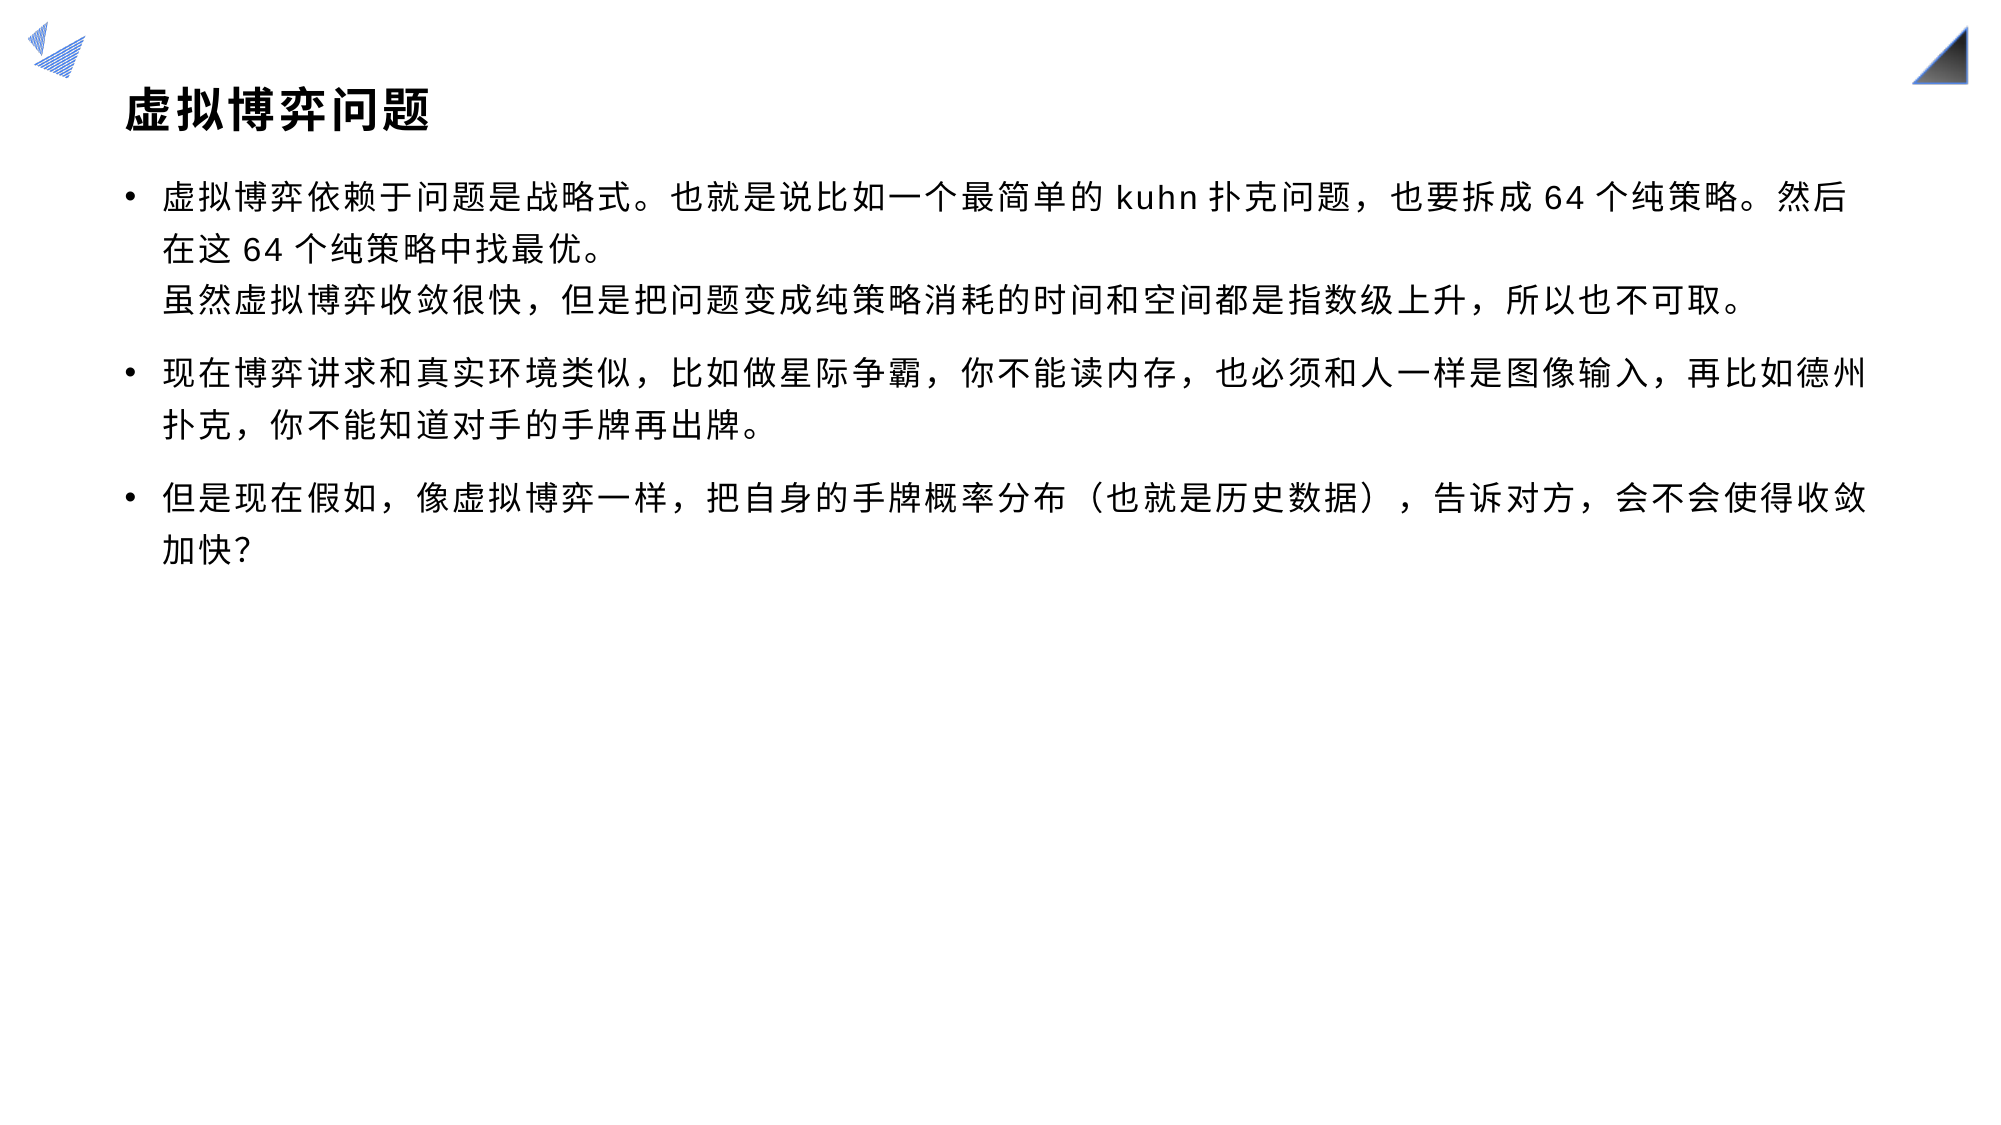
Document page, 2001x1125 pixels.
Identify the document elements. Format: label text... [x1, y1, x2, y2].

title 虚拟博弈问题 [109, 72, 1891, 146]
picture [1881, 0, 2000, 113]
list 虚拟博弈依赖于问题是战略式。也就是说比如一个最简单的kuhn扑克问题，也要拆成64个纯策略。然后在这64个纯策略中找最优。 虽然虚拟博弈收敛很快，但是把问题变成纯策略消耗的时间和空间都是指数级上升，所以也不可取。 现在博弈讲求和真实环境类似，比如做星际争霸，你不能读内存，也必须和人一样是图像输入，再比如德州扑克，你不能知道对手的手牌再出牌。 但是现在假如，像虚拟博弈一样，把自身的手牌概率分布（也就是历史数据），告诉对方，会不会使得收敛加快？ [109, 156, 1891, 1041]
picture [0, 0, 119, 101]
